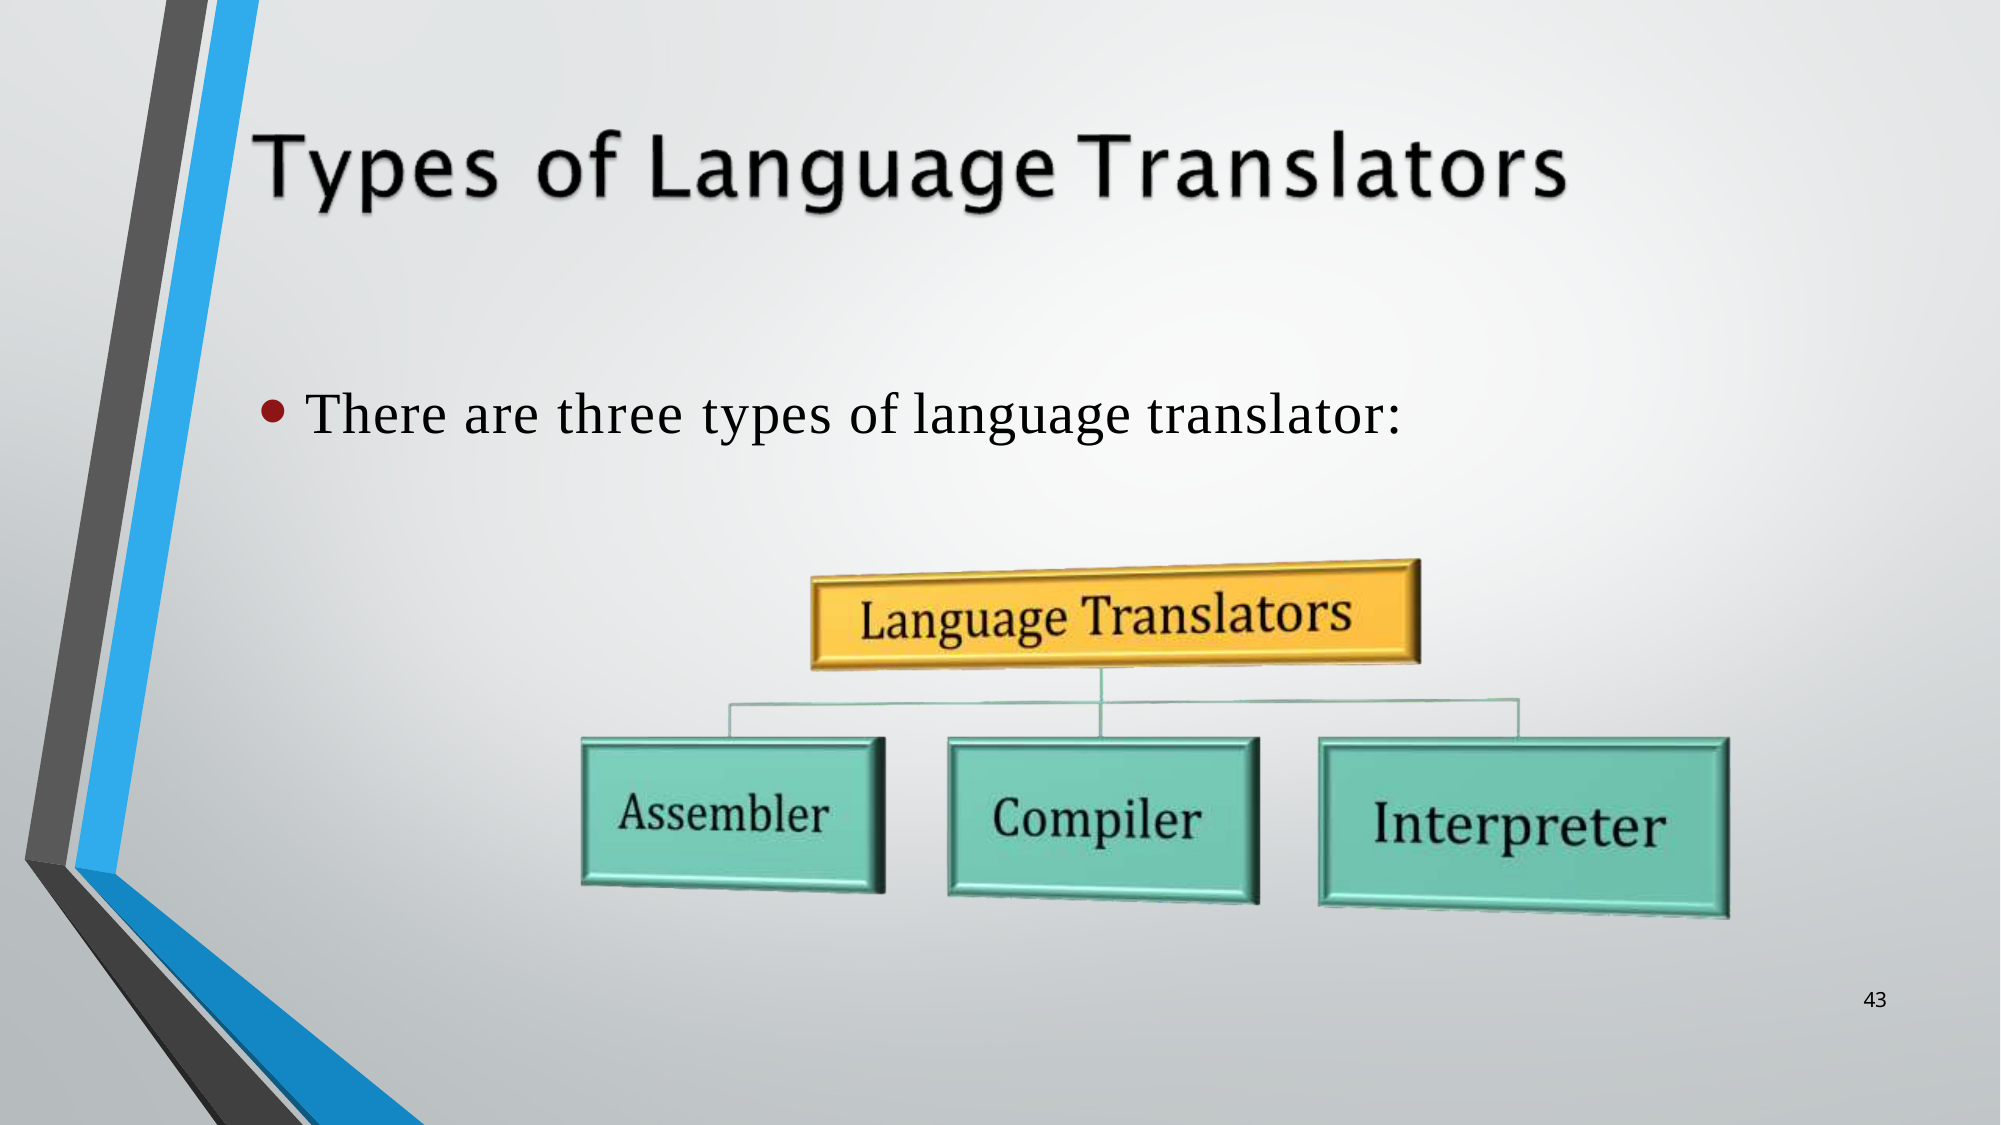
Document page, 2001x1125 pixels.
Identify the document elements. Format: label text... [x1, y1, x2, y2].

text_box There are three types of language translator: [256, 373, 1406, 446]
slide_number 43 [1796, 663, 1887, 1125]
text_box [580, 558, 1732, 920]
text_box [250, 128, 1570, 221]
